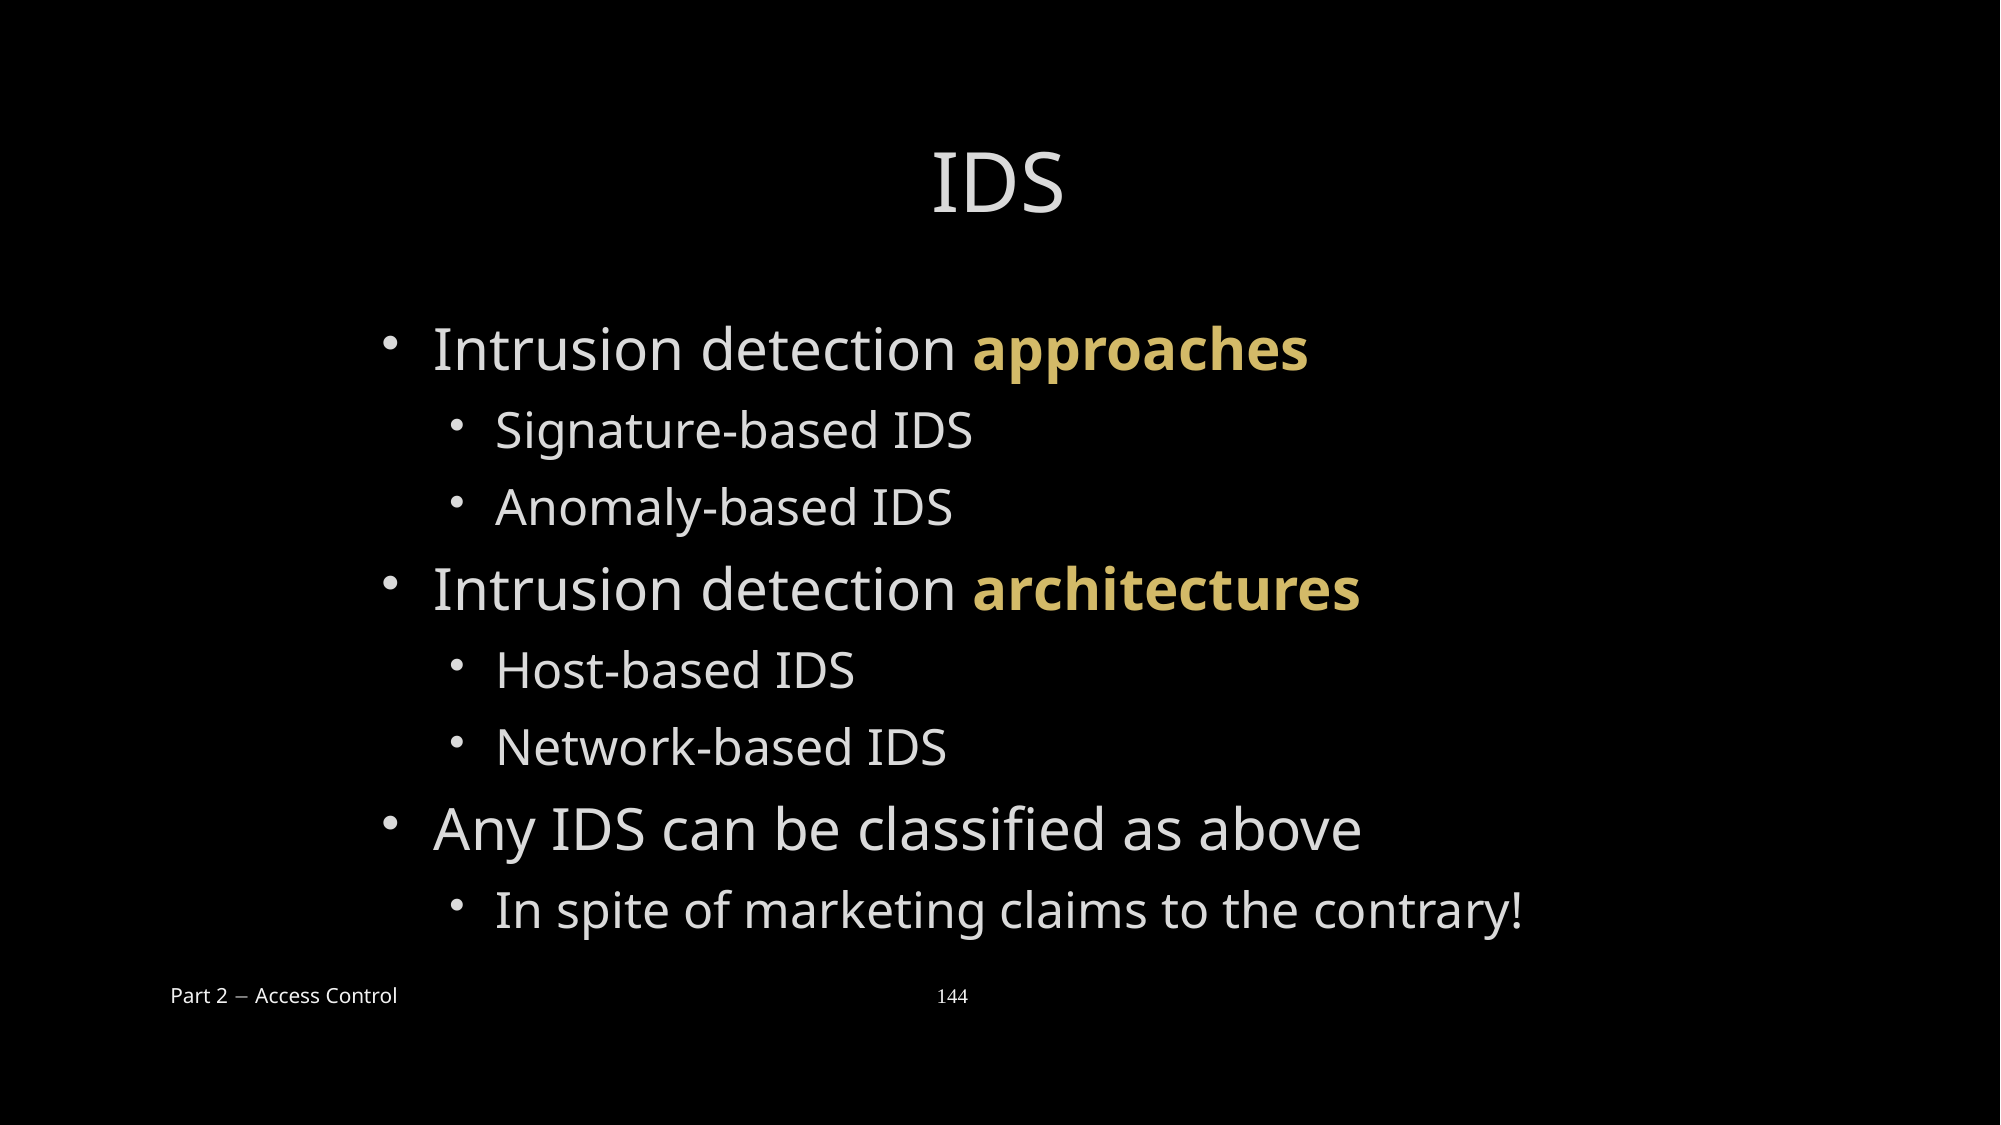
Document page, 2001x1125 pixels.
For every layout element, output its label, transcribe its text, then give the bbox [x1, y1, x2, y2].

title IDS [149, 99, 1849, 260]
footer Part 2  Access Control 144 [149, 965, 1245, 1025]
list Intrusion detection approaches Signature-based IDS Anomaly-based IDS Intrusion detection architectures Host-based IDS Network-based IDS Any IDS can be classified as above In spite of marketing claims to the contrary! [362, 312, 1638, 975]
